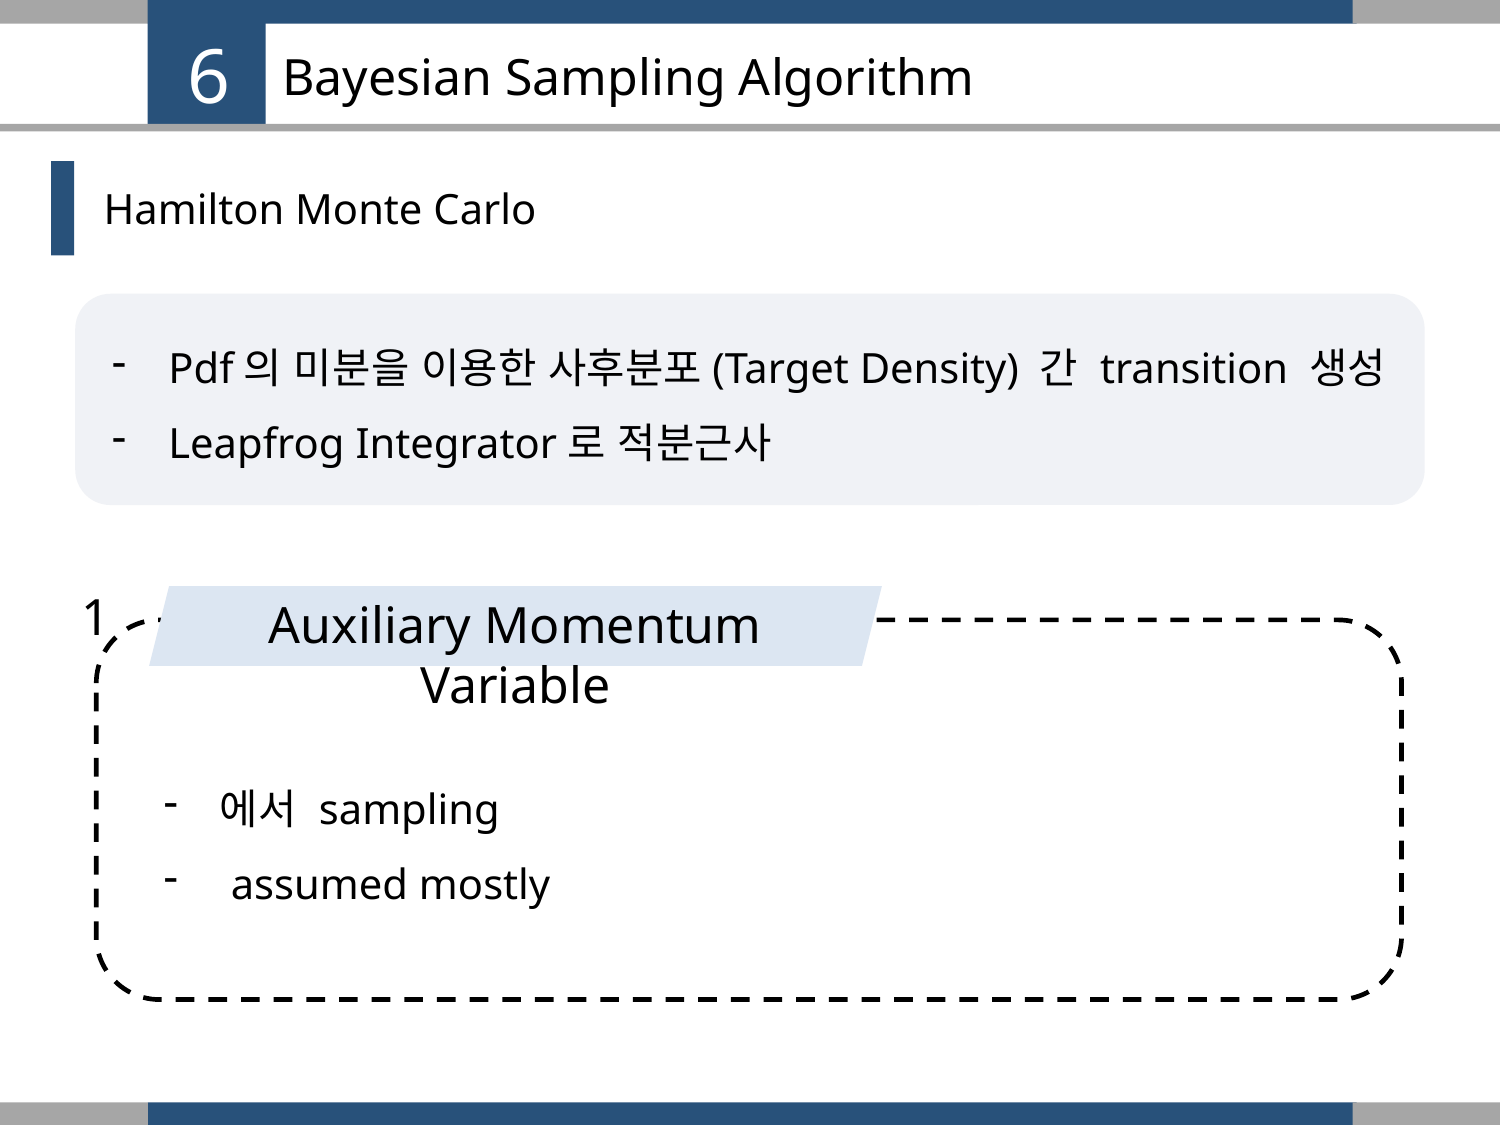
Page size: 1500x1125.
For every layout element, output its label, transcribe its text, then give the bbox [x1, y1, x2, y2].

list Hamilton Monte Carlo [88, 175, 1364, 242]
text_box 1 [60, 577, 132, 653]
text_box [149, 650, 153, 666]
text_box Auxiliary Momentum Variable [153, 585, 878, 721]
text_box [74, 293, 1425, 506]
text_box [878, 586, 882, 602]
text_box [96, 619, 1402, 1000]
list 6 [172, 20, 241, 114]
title Bayesian Sampling Algorithm [267, 21, 1210, 130]
